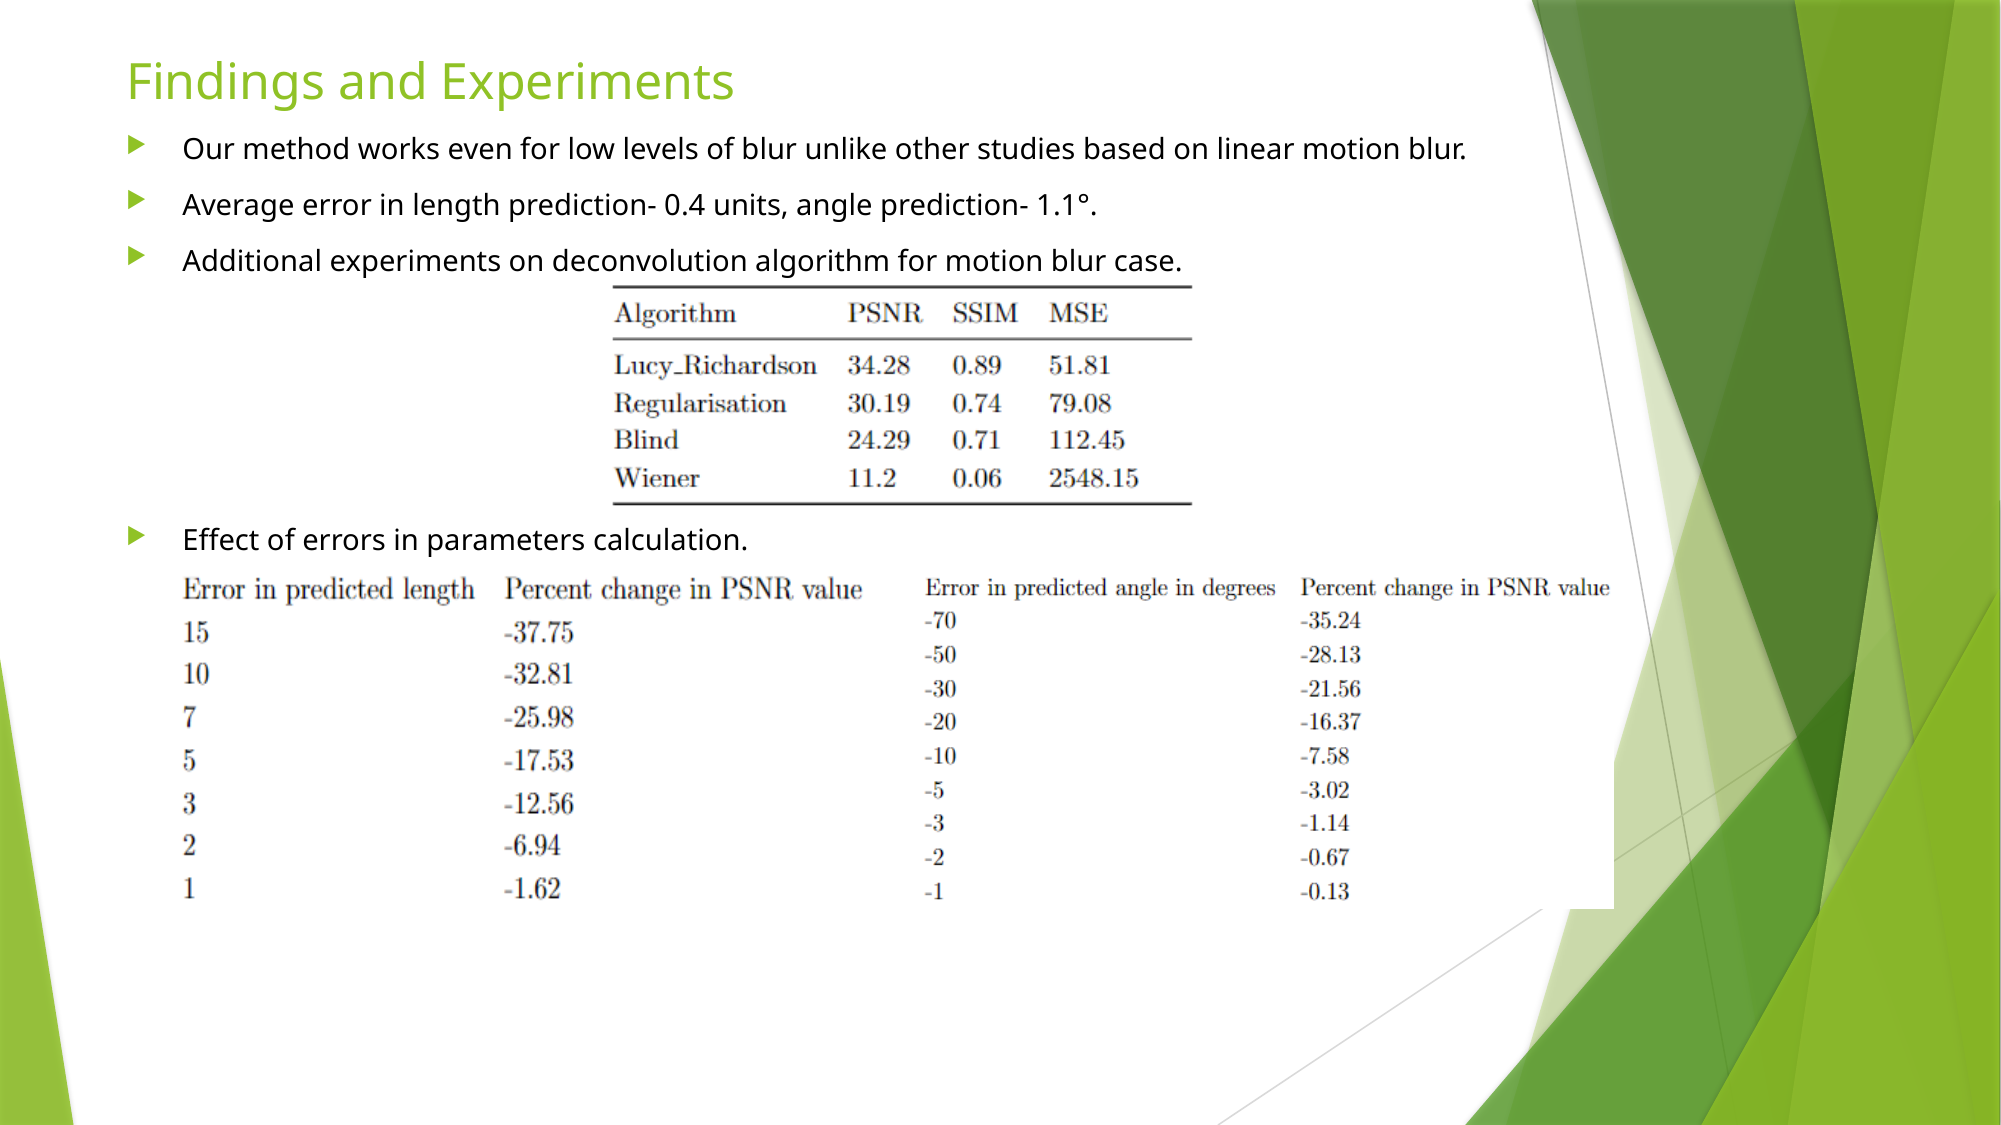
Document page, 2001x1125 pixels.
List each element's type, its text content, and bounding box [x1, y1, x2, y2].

picture [177, 568, 870, 910]
picture [607, 277, 1204, 511]
picture [918, 568, 1615, 910]
title Findings and Experiments [111, 42, 1522, 122]
list Our method works even for low levels of blur unlike other studies based on linear motion blur. Average error in length prediction- 0.4 units, angle prediction- 1.1°. Additional experiments on deconvolution algorithm for motion blur case. Effect of errors in parameters calculation. [111, 122, 1575, 992]
